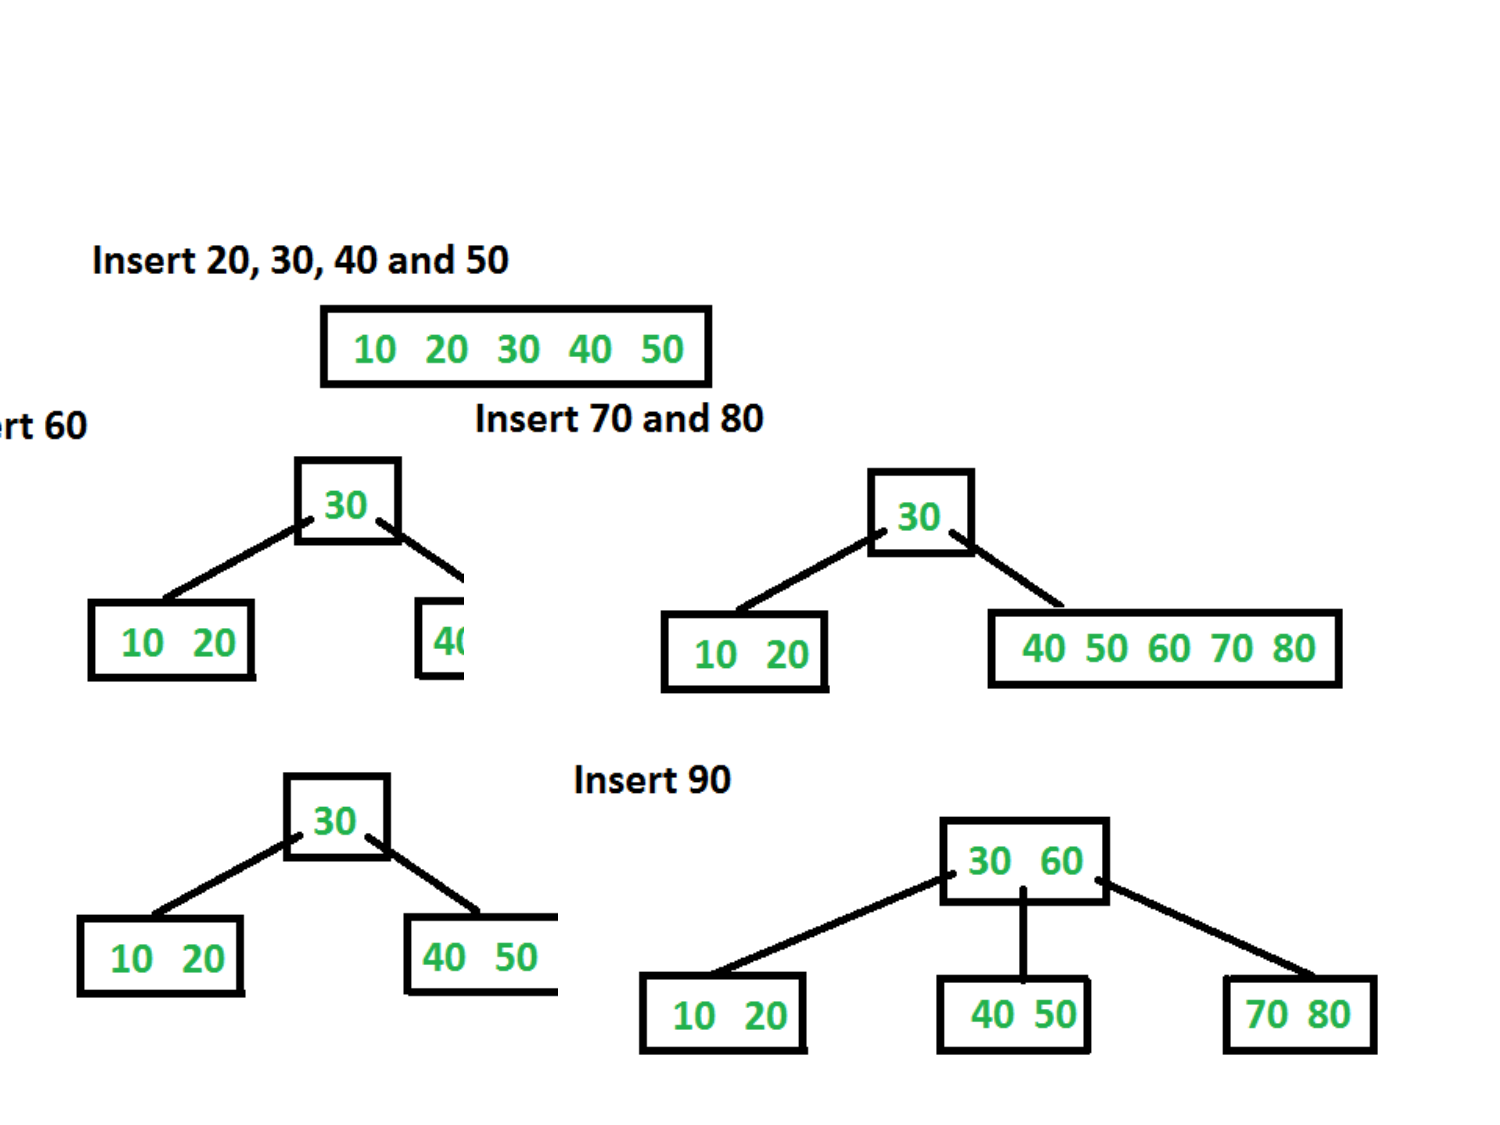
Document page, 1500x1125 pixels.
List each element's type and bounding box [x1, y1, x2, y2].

picture [0, 240, 1490, 1081]
